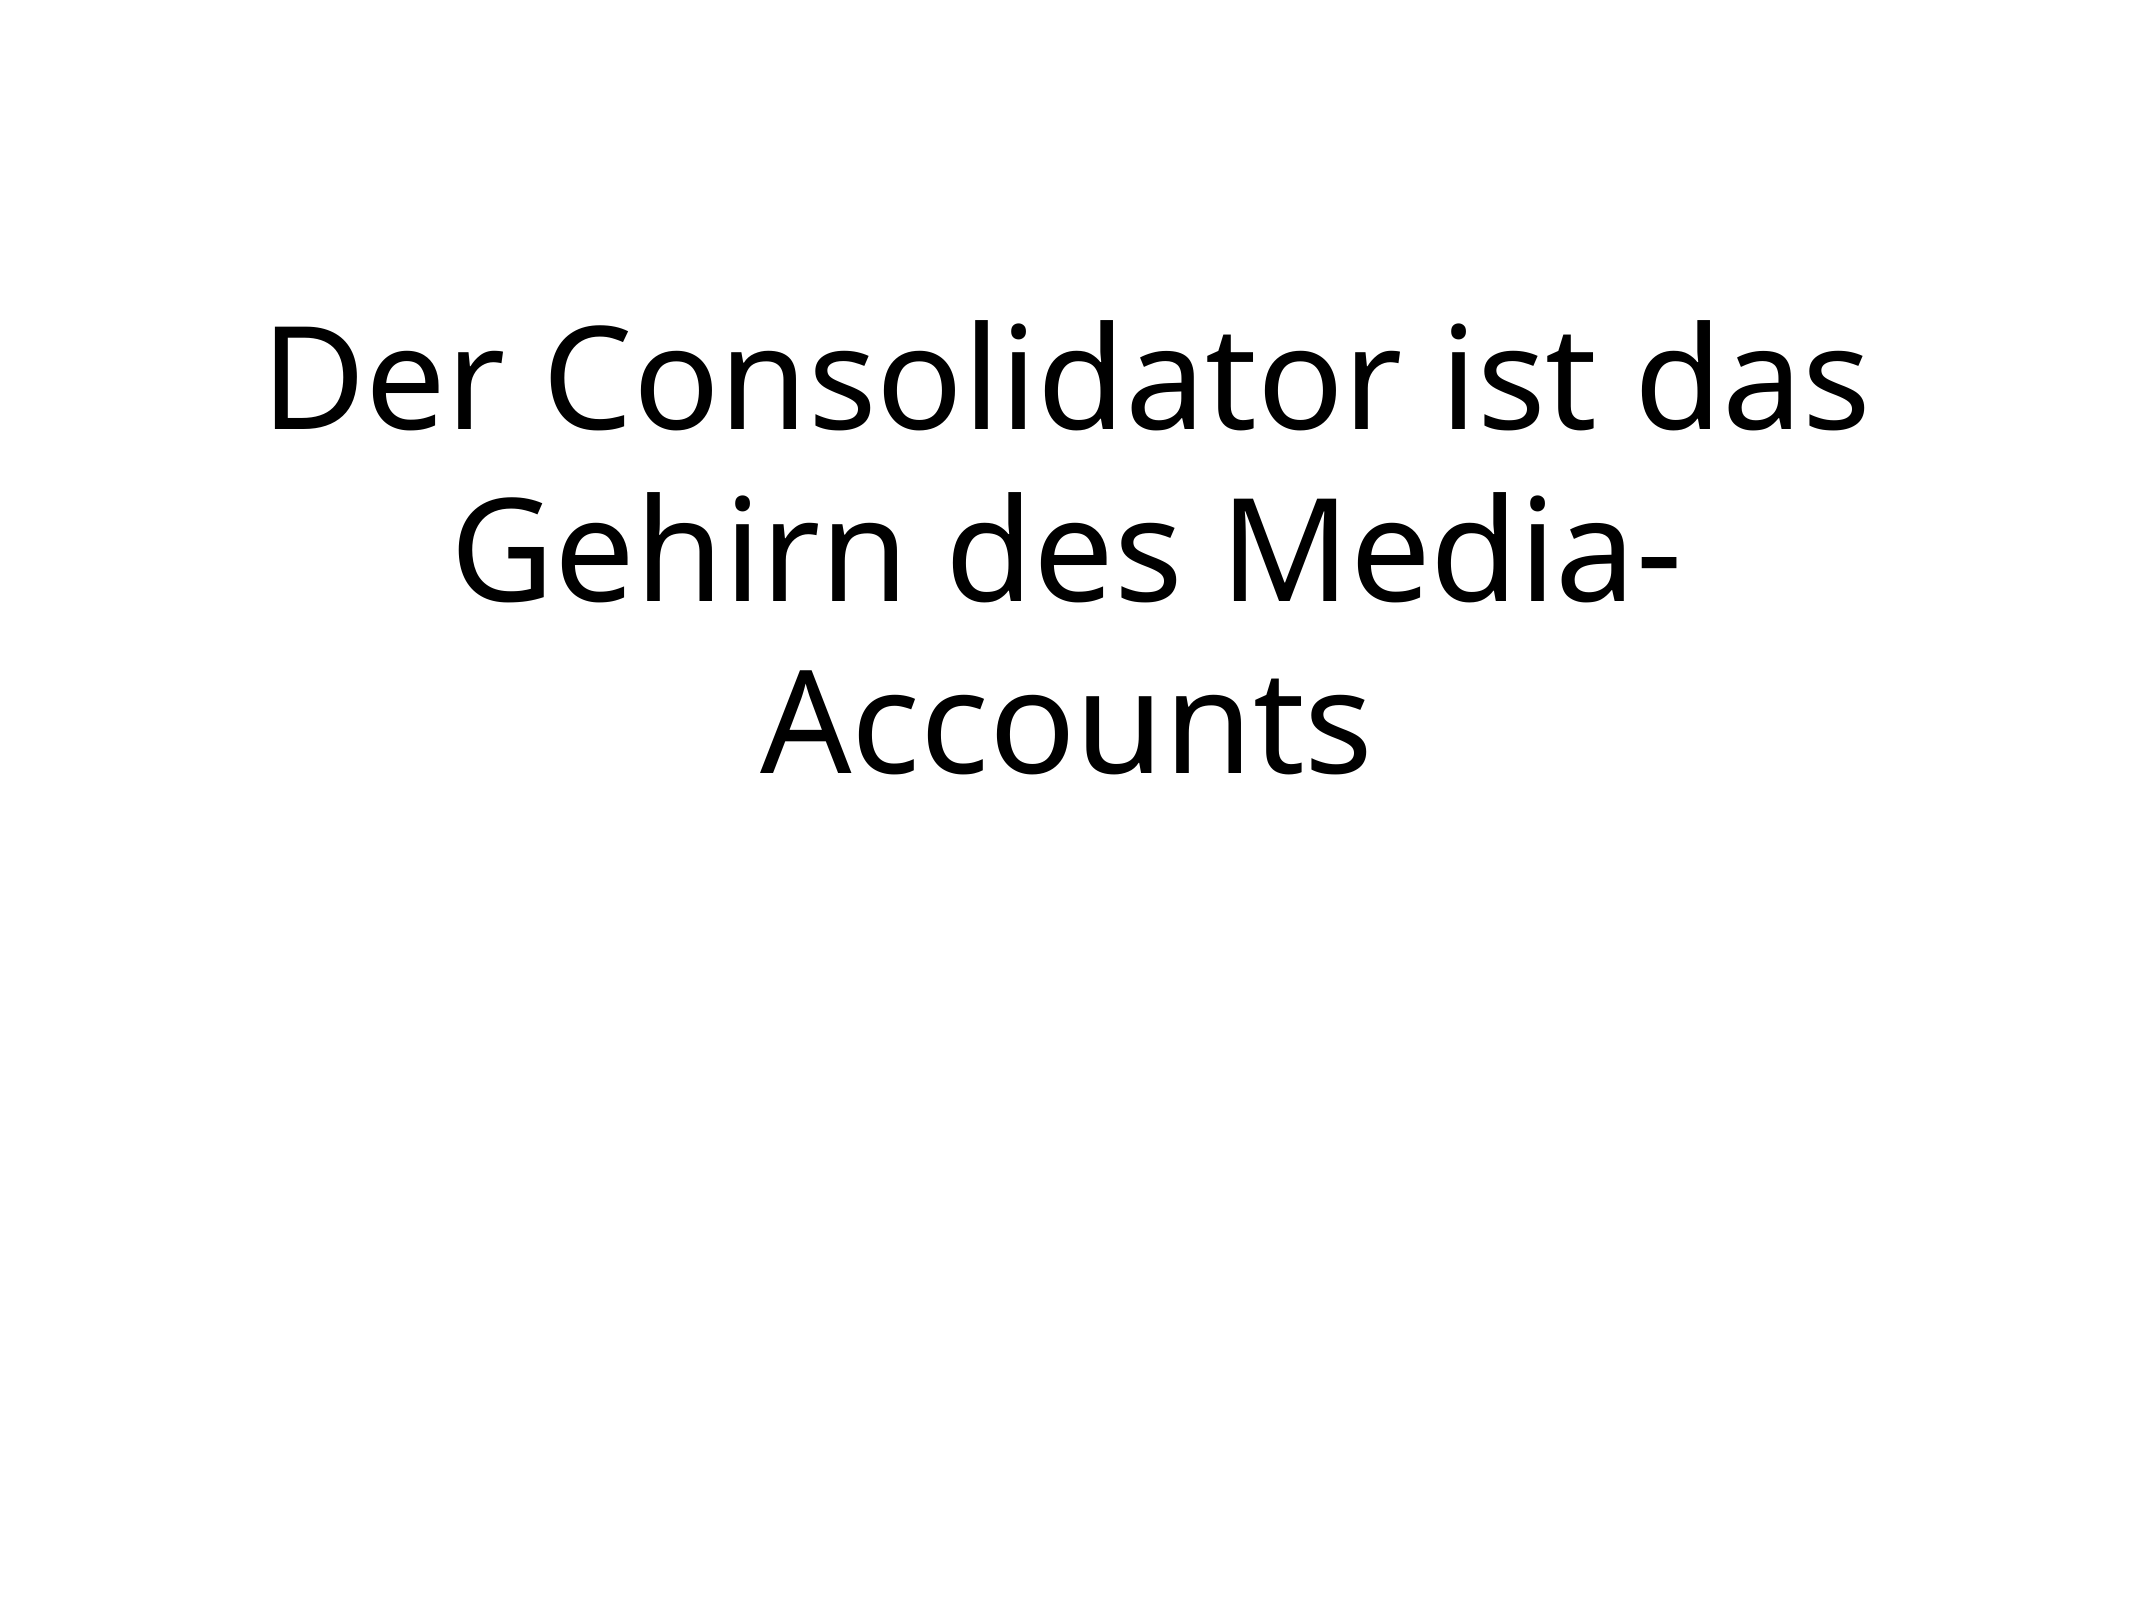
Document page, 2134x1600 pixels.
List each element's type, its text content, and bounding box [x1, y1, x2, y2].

title Der Consolidator ist das Gehirn des Media-Accounts [207, 268, 1926, 811]
